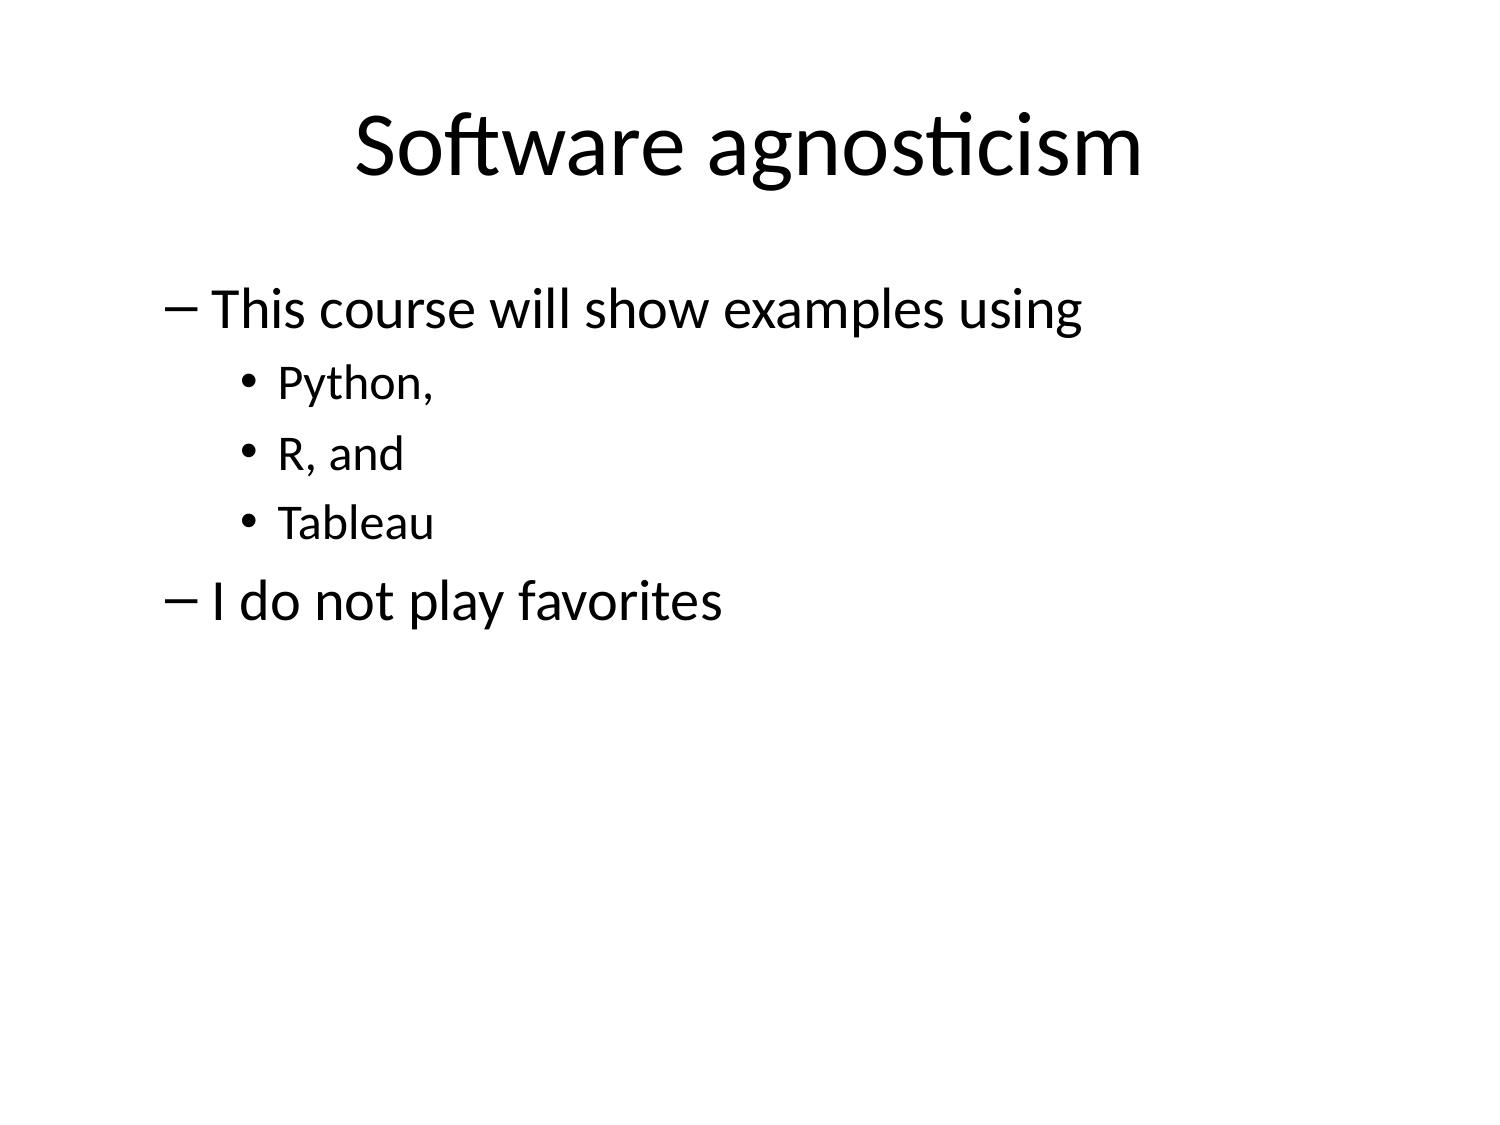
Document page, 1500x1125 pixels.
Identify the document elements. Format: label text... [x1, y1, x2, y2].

title Software agnosticism [75, 45, 1425, 233]
list This course will show examples using Python, R, and Tableau I do not play favorites [75, 262, 1425, 1005]
